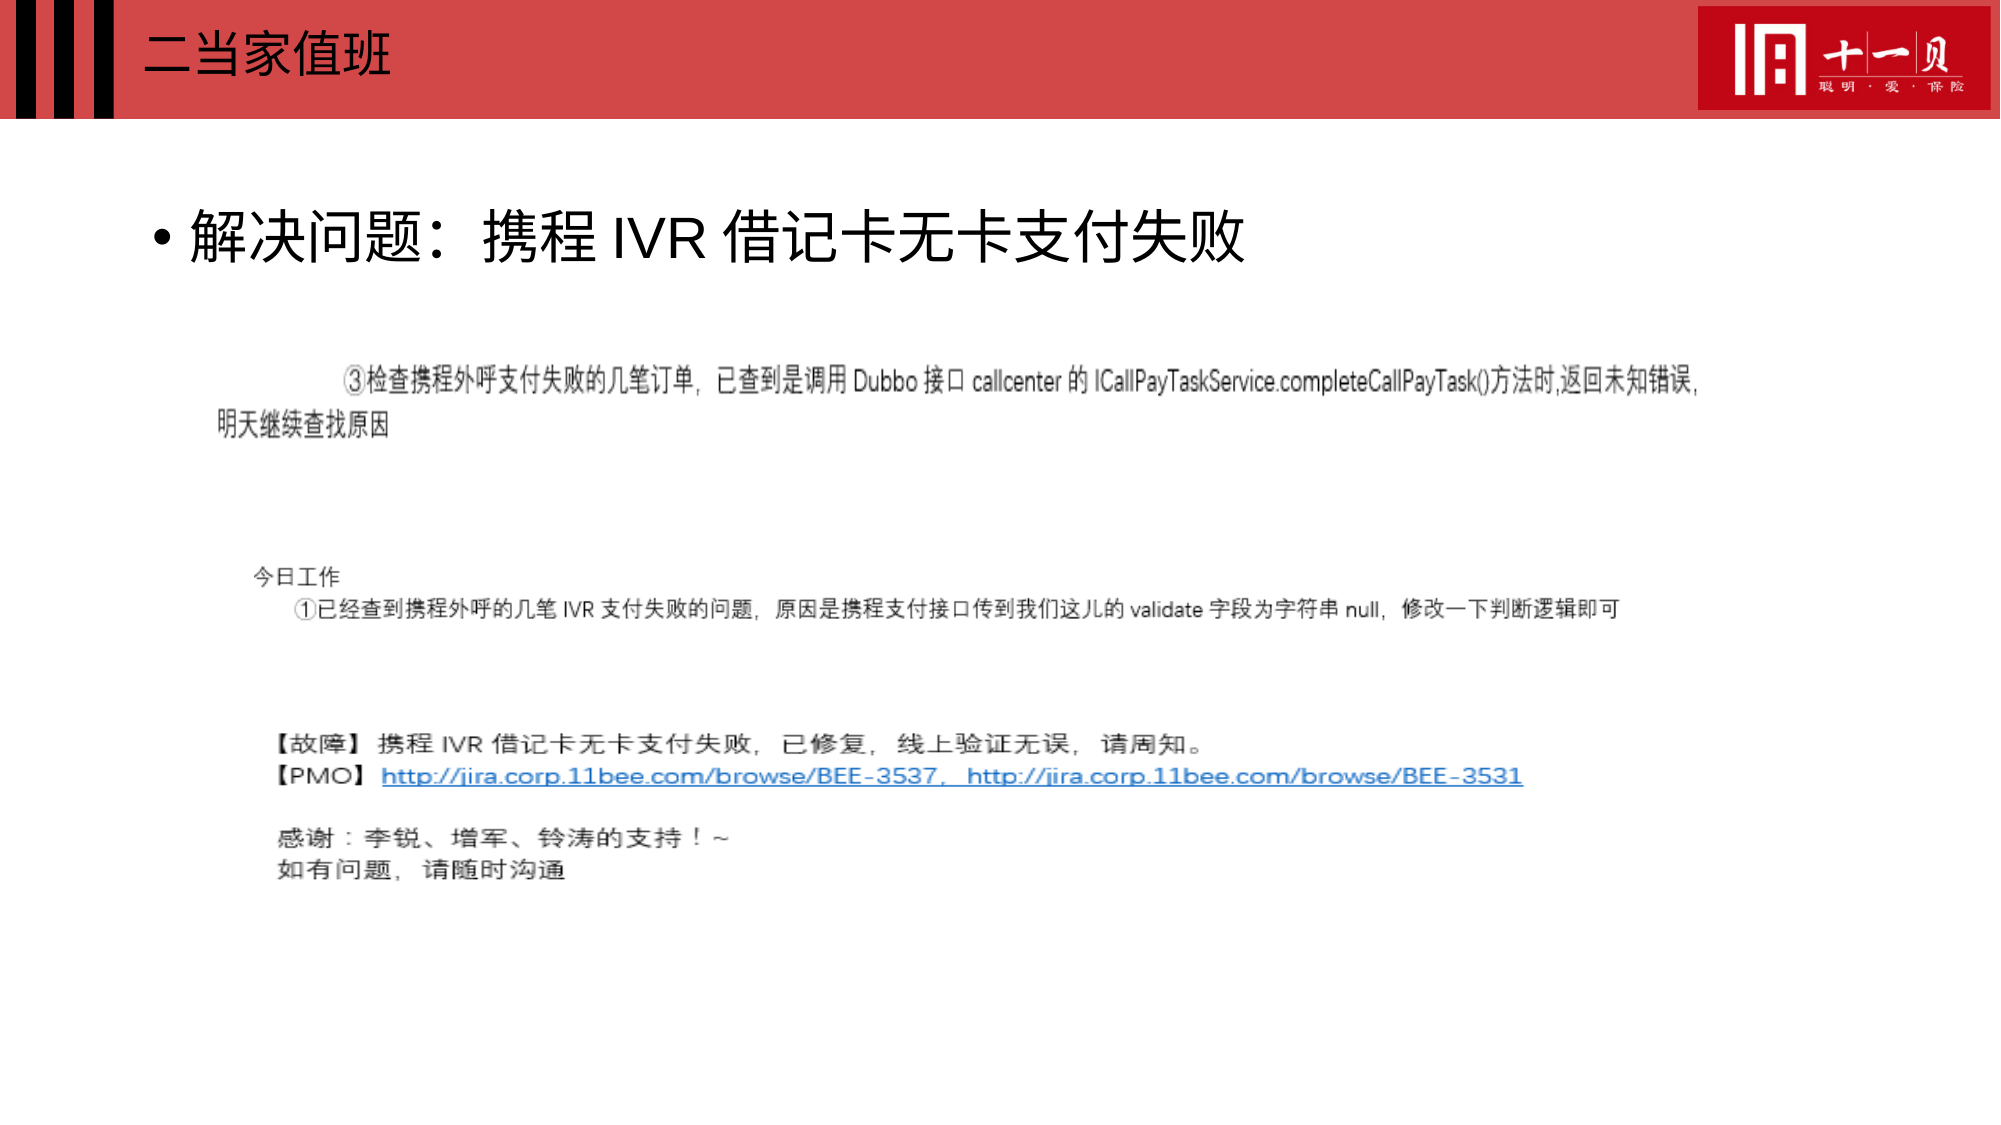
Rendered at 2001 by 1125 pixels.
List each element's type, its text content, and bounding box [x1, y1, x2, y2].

picture [254, 562, 1680, 630]
picture [211, 696, 1723, 969]
picture [211, 352, 1723, 496]
title 二当家值班 [127, 1, 1668, 111]
picture [1698, 6, 1991, 110]
list 解决问题：携程IVR借记卡无卡支付失败 [137, 200, 1863, 1092]
